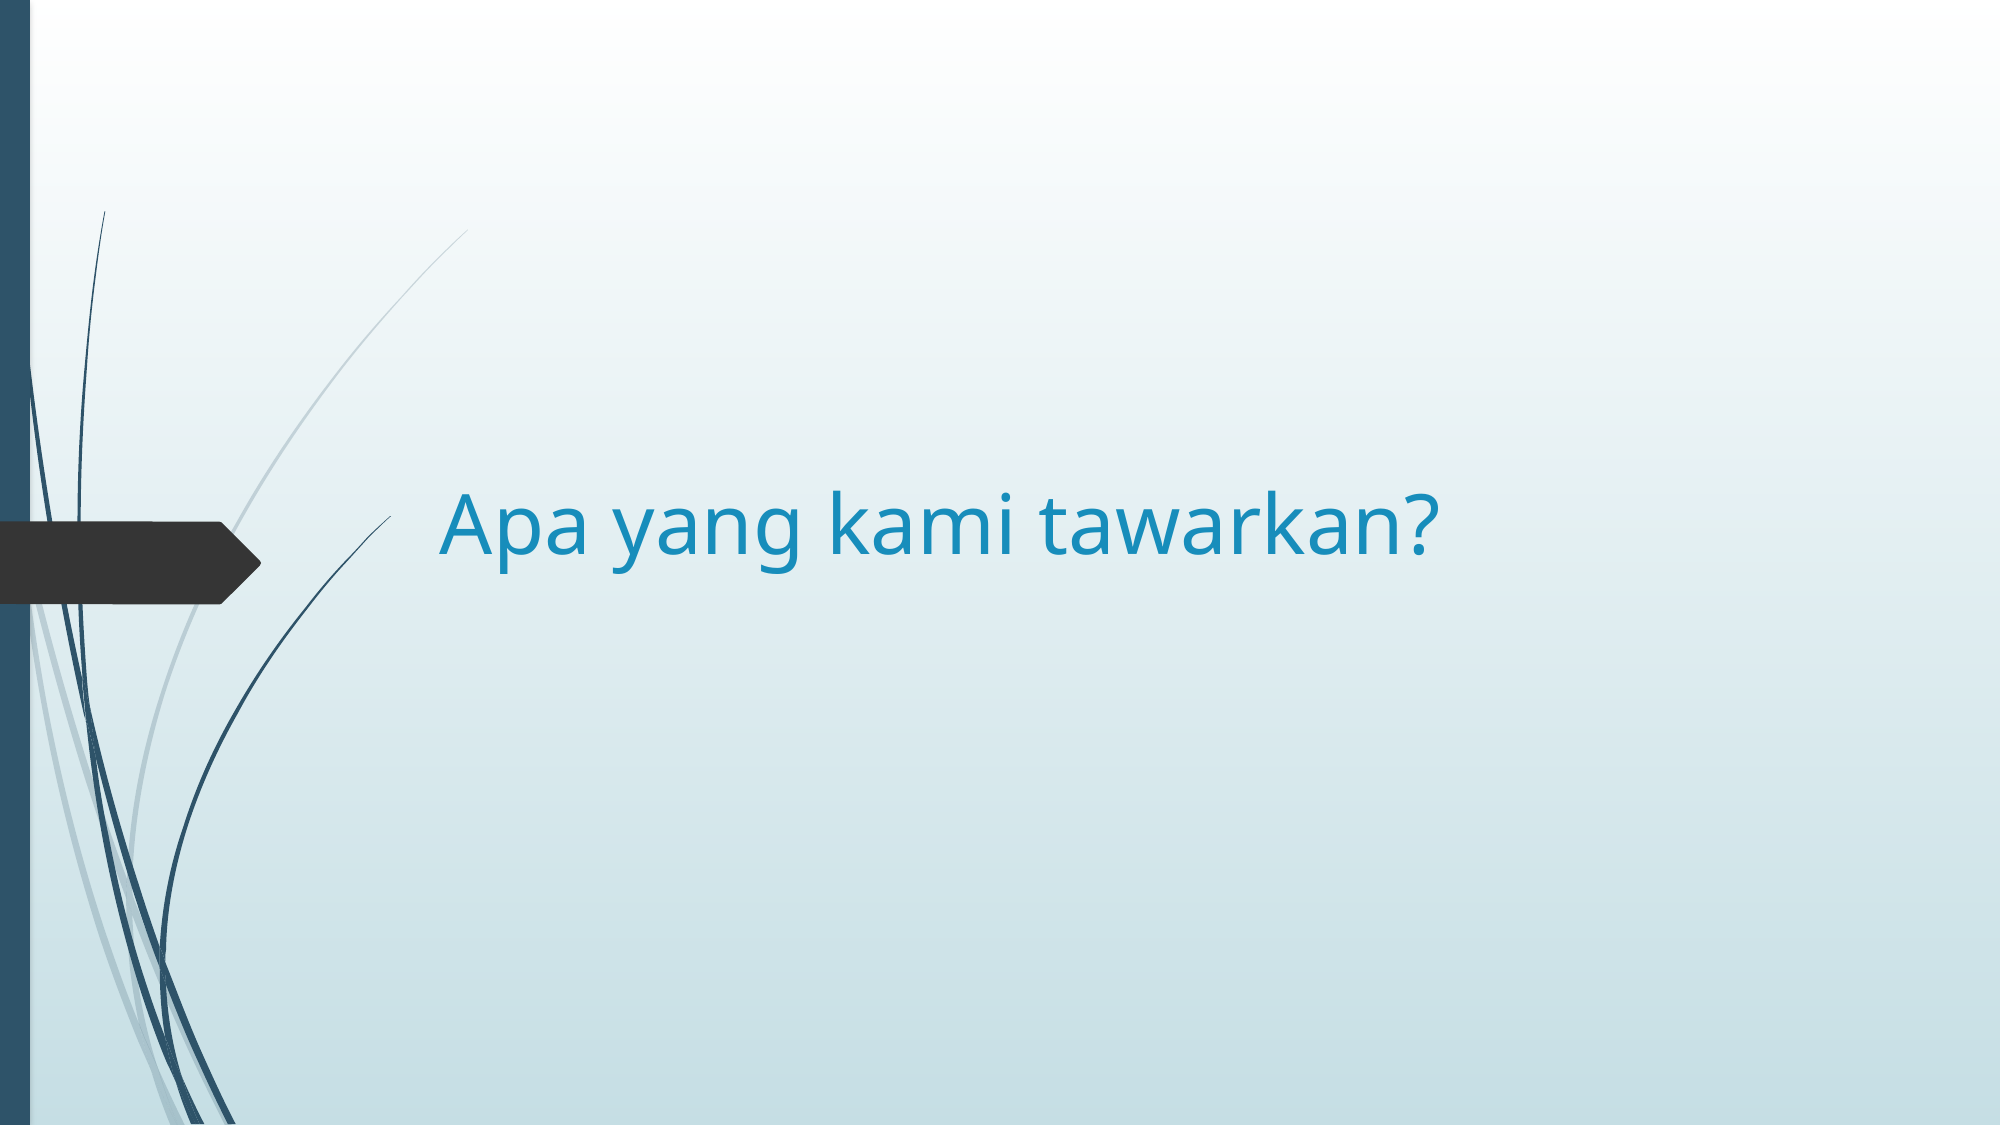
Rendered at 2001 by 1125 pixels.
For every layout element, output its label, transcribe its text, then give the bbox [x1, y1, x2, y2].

title Apa yang kami tawarkan? [424, 337, 1888, 579]
